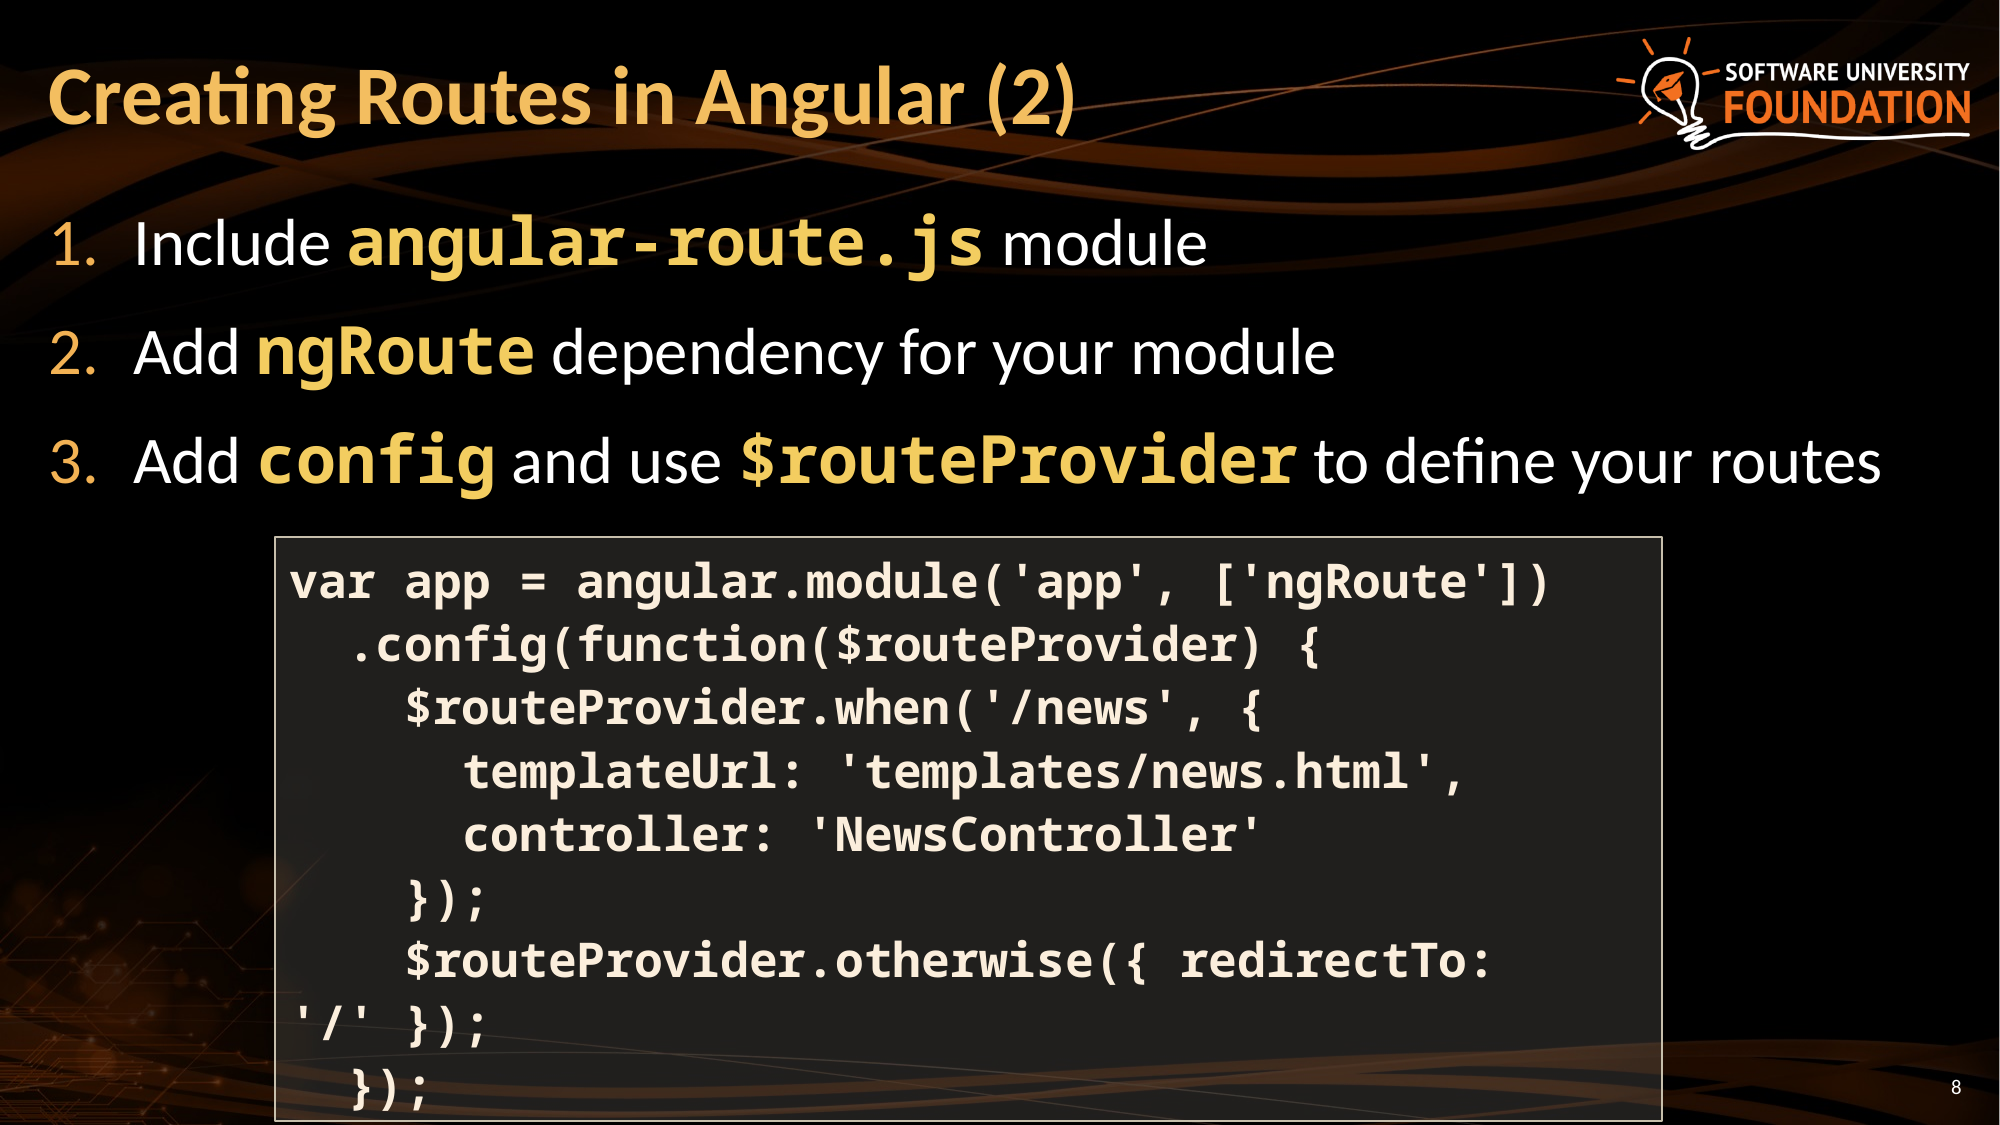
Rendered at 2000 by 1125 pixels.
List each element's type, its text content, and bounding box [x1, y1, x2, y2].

text_box var app = angular.module('app', ['ngRoute']) .config(function($routeProvider) { $routeProvider.when('/news', { templateUrl: 'templates/news.html', controller: 'NewsController' }); $routeProvider.otherwise({ redirectTo: '/' }); }); [274, 537, 1663, 1121]
list Include angular-route.js module Add ngRoute dependency for your module Add config and use $routeProvider to define your routes [31, 188, 1968, 1103]
picture [0, 0, 2000, 1125]
title Creating Routes in Angular (2) [30, 6, 1602, 189]
slide_number 8 [1897, 1070, 1968, 1103]
